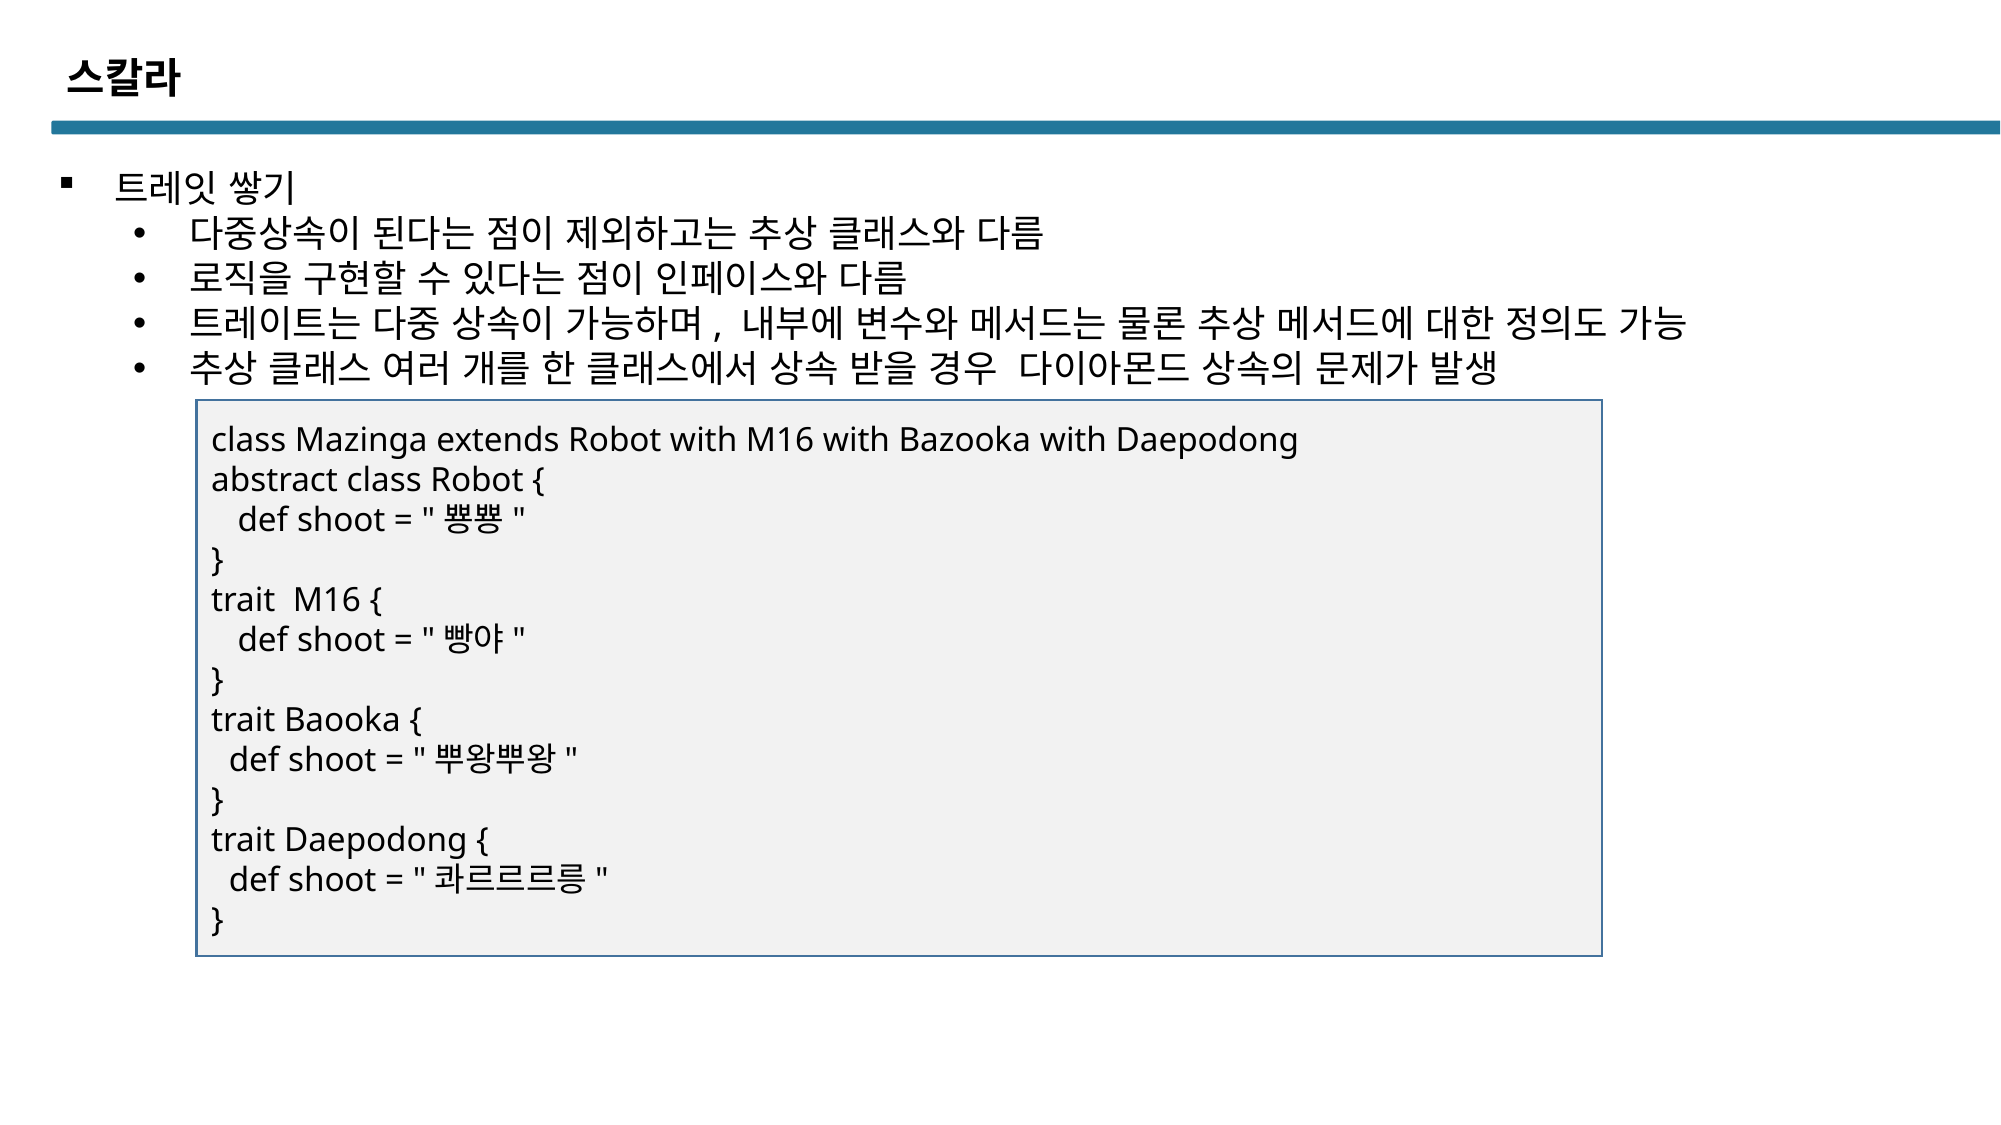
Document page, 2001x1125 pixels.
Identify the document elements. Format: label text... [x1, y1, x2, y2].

text_box class Mazinga extends Robot with M16 with Bazooka with Daepodong abstract class Robot { def shoot = "뿅뿅" } trait M16 { def shoot = "빵야" } trait Baooka { def shoot = "뿌왕뿌왕" } trait Daepodong { def shoot = "콰르르르릉" } [195, 399, 1603, 957]
text_box 트레잇 쌓기 다중상속이 된다는 점이 제외하고는 추상 클래스와 다름 로직을 구현할 수 있다는 점이 인페이스와 다름 트레이트는 다중 상속이 가능하며, 내부에 변수와 메서드는 물론 추상 메서드에 대한 정의도 가능 추상 클래스 여러 개를 한 클래스에서 상속 받을 경우 다이아몬드 상속의 문제가 발생 [43, 157, 1912, 398]
text_box 스칼라 [51, 50, 1238, 121]
